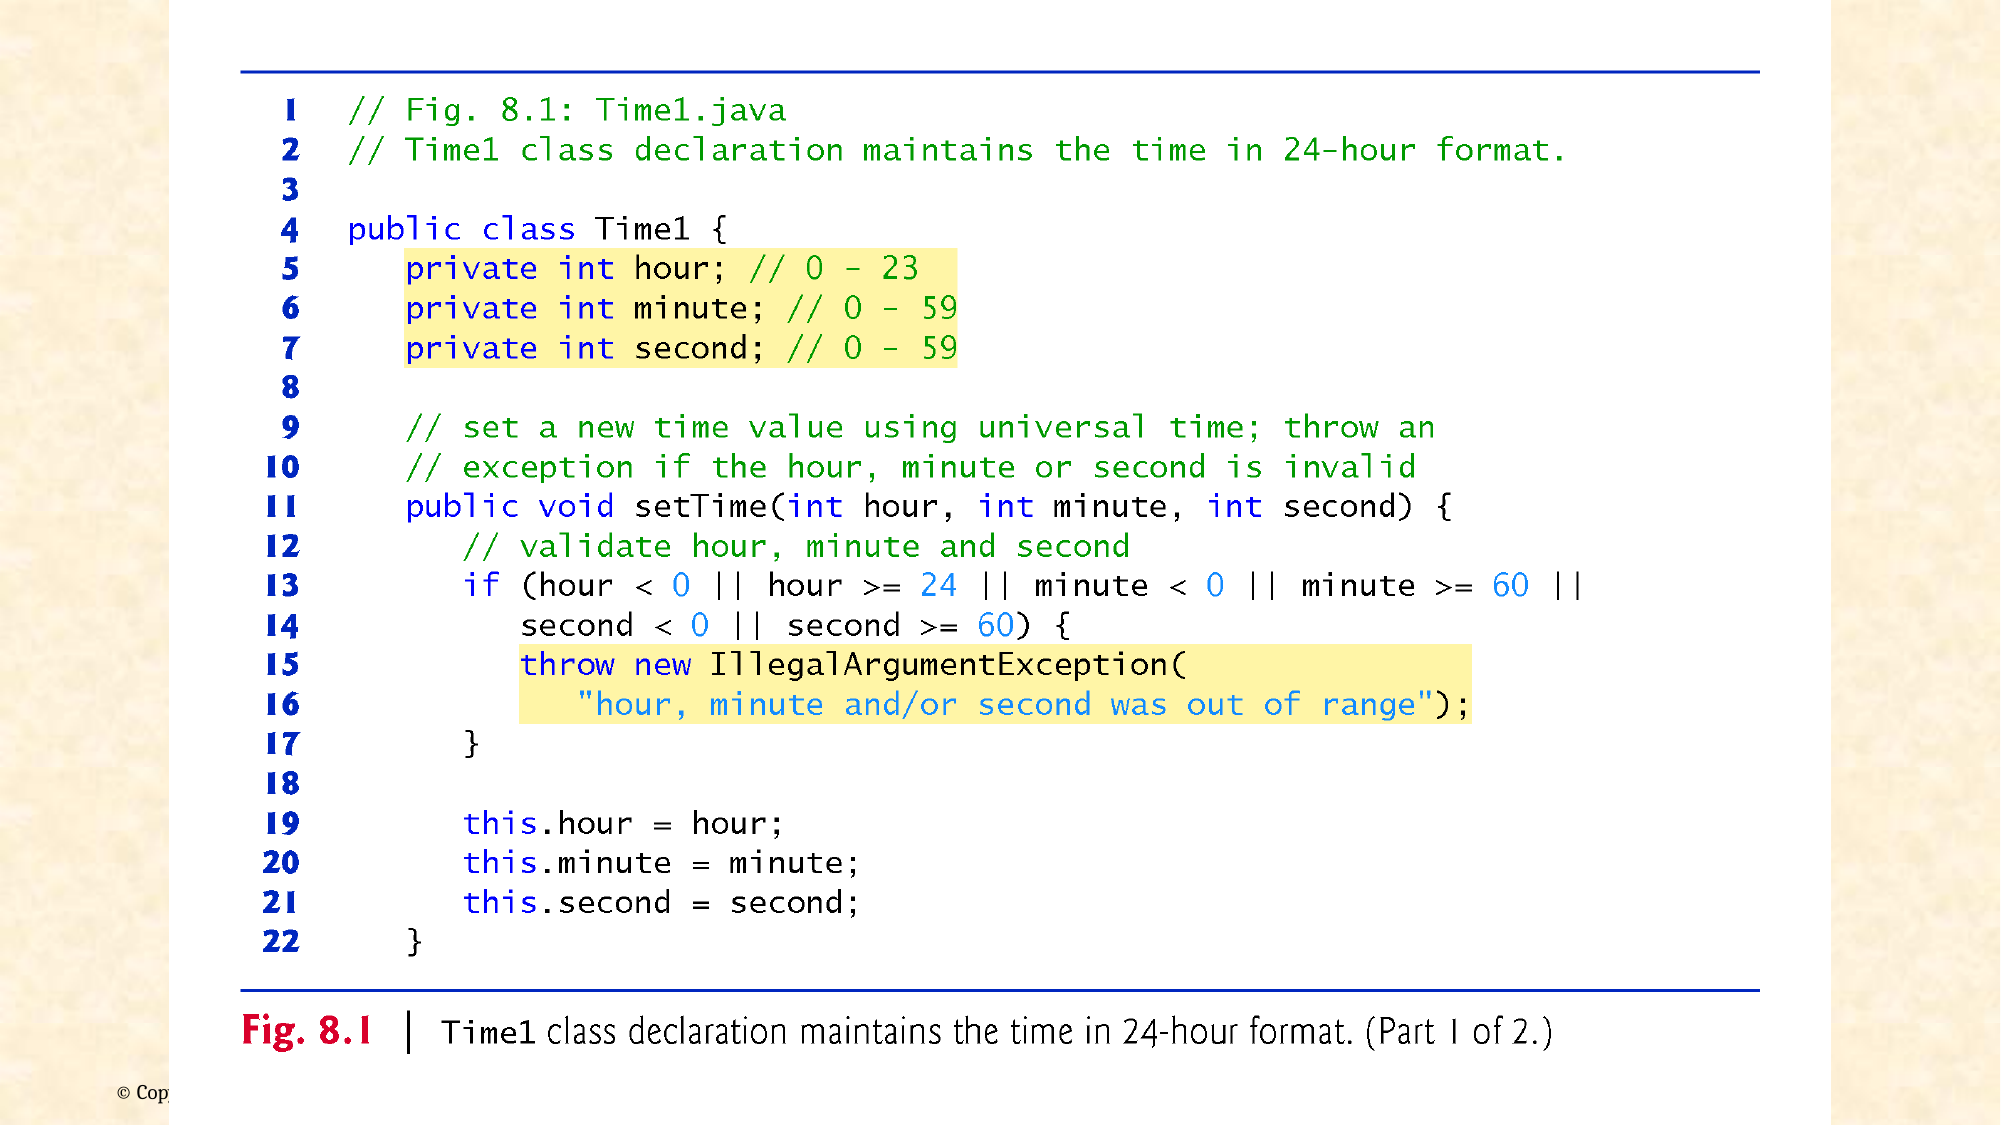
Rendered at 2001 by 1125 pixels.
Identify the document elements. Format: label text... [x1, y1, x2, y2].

picture [0, 0, 2001, 1125]
footer © Copyright 1992-2018 by Pearson Education, Inc. All Rights Reserved. [99, 1051, 161, 1112]
